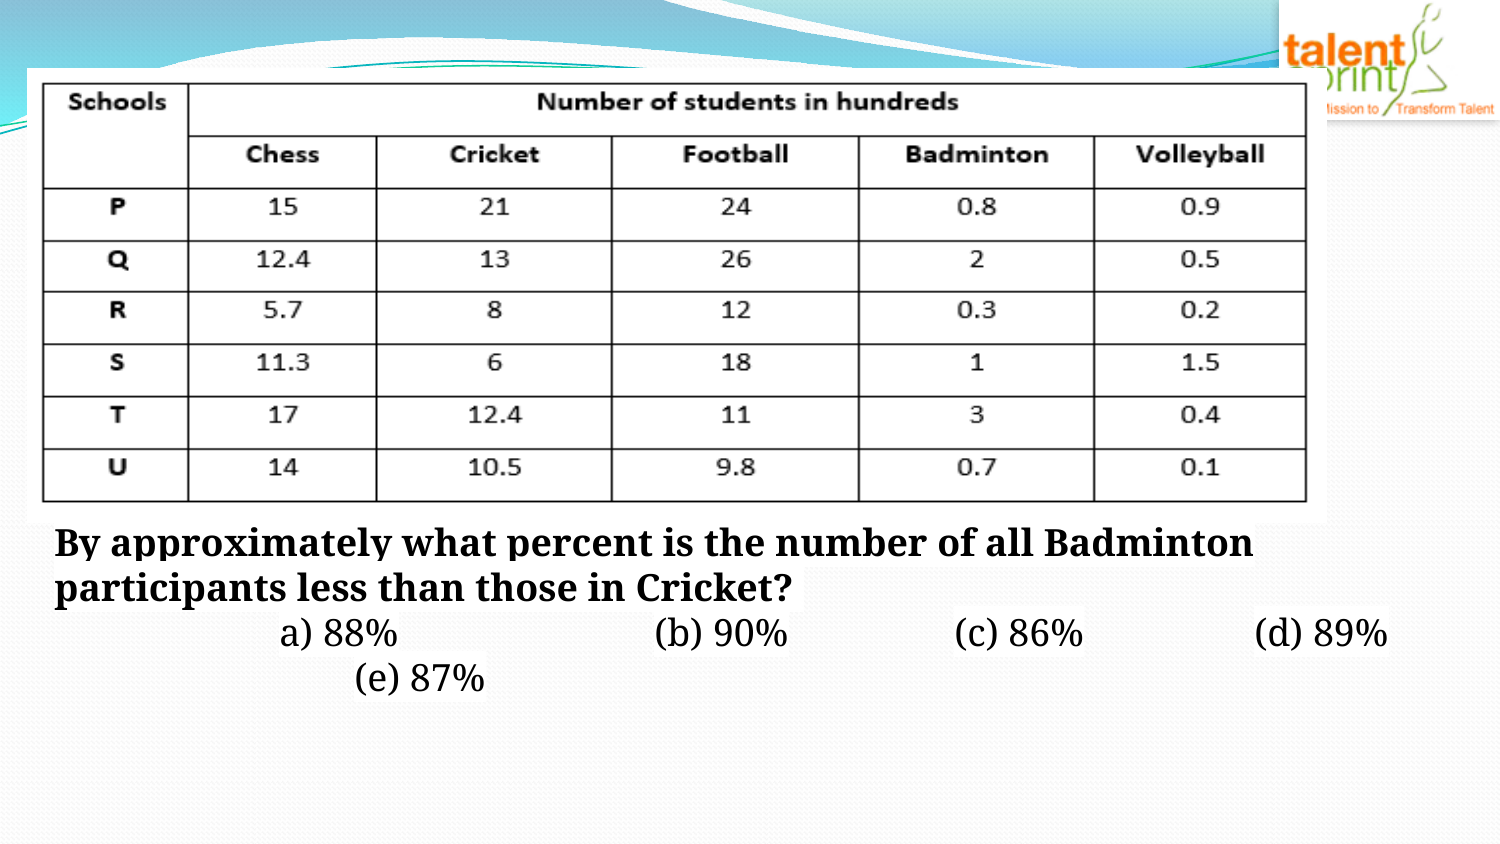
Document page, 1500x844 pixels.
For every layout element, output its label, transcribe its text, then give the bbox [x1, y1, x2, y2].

text_box By approximately what percent is the number of all Badminton participants less than those in Cricket? a) 88% (b) 90% (c) 86% (d) 89% (e) 87% [39, 503, 1423, 809]
picture [0, 0, 1500, 844]
